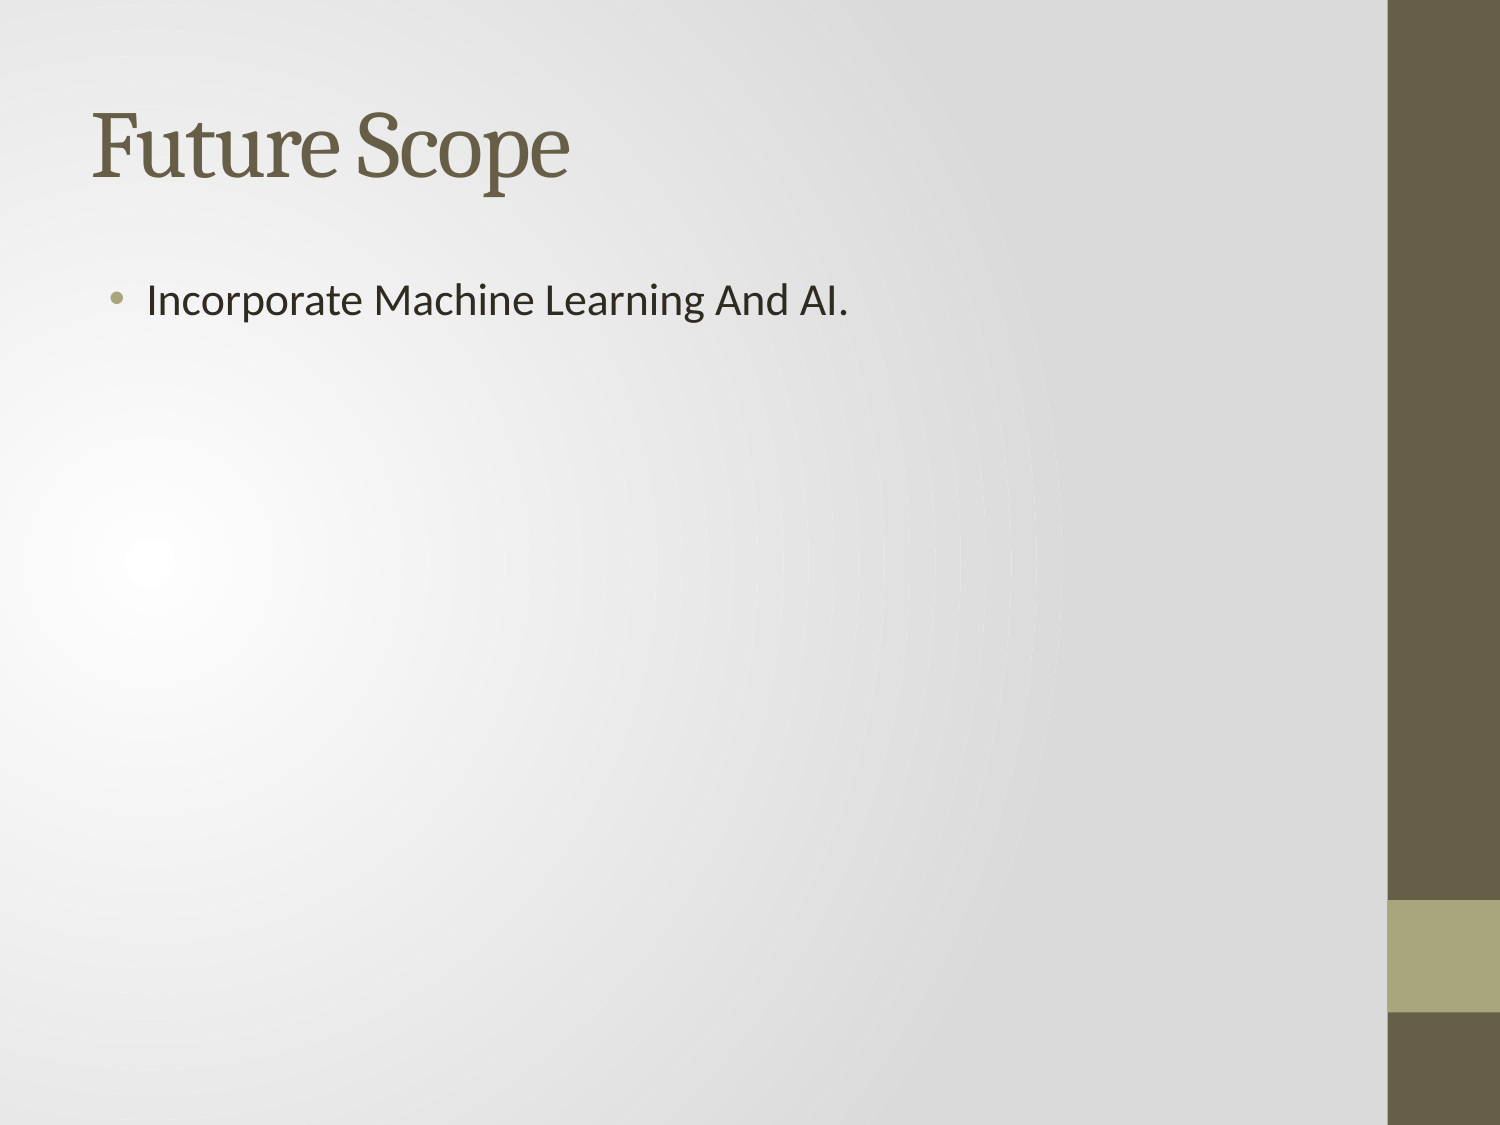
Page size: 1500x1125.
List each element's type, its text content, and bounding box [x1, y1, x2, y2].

title Future Scope [75, 45, 1325, 233]
list Incorporate Machine Learning And AI. [75, 262, 1325, 1050]
